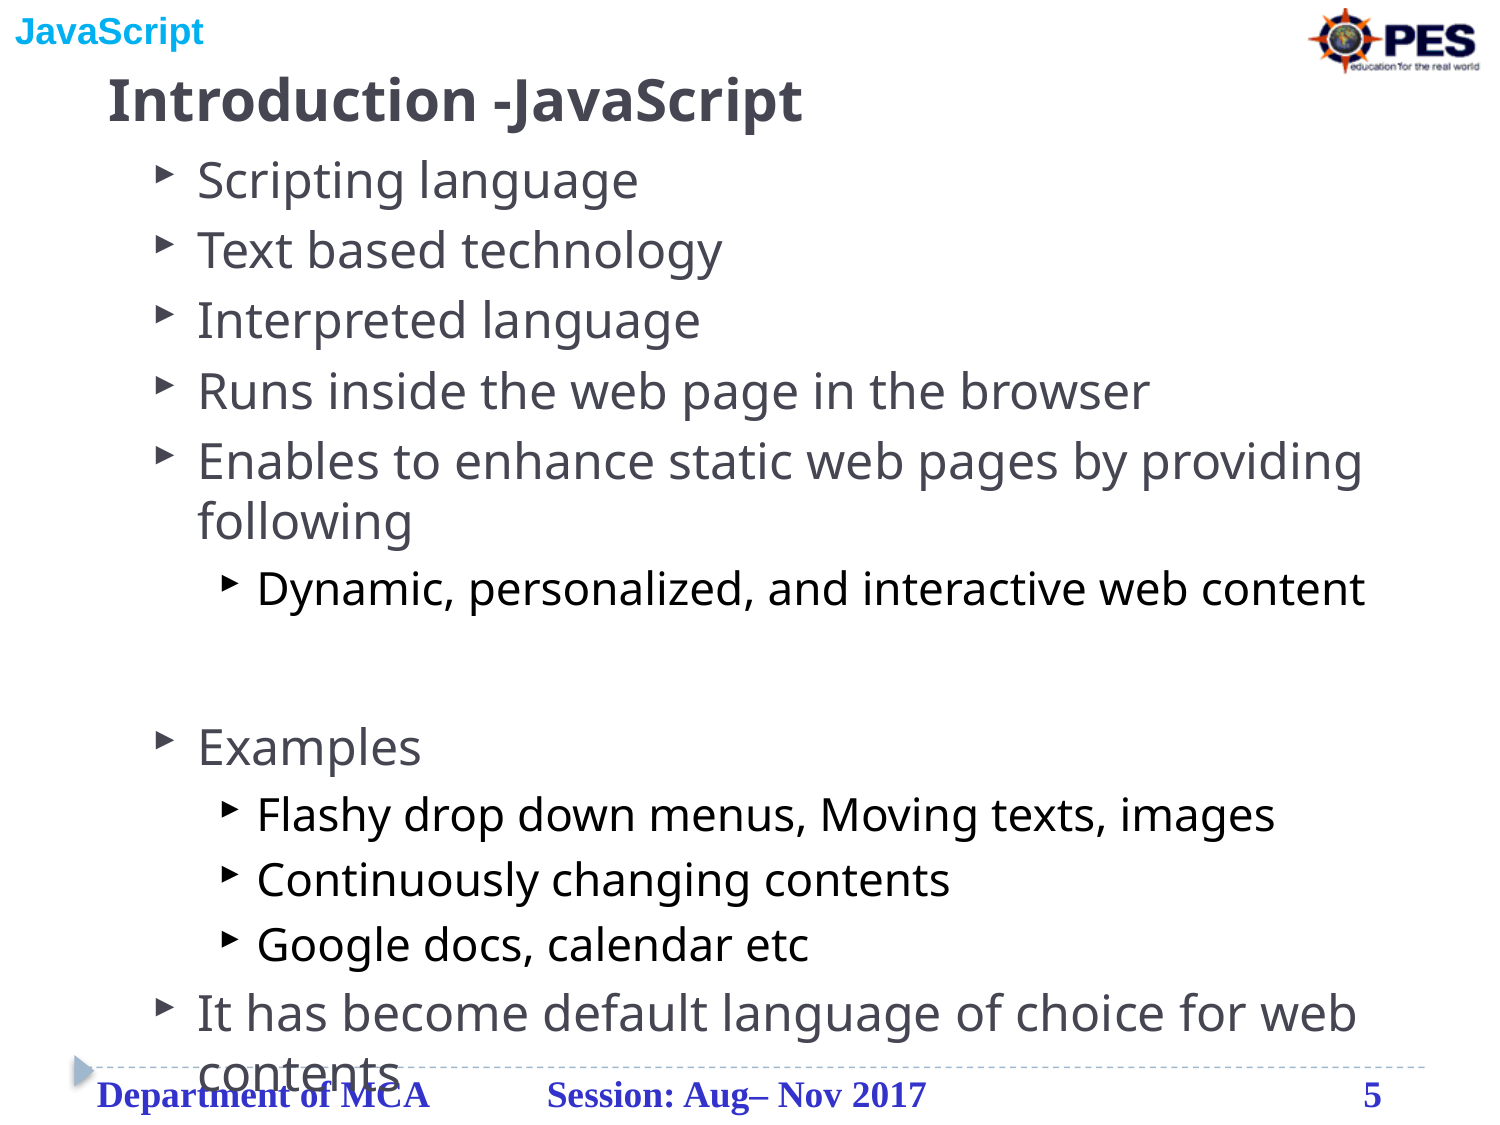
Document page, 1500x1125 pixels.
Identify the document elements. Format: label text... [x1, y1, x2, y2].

picture [1307, 8, 1492, 82]
title Introduction -JavaScript [93, 24, 1465, 141]
list Scripting language Text based technology Interpreted language Runs inside the web page in the browser Enables to enhance static web pages by providing following Dynamic, personalized, and interactive web content Examples Flashy drop down menus, Moving texts, images Continuously changing contents Google docs, calendar etc It has become default language of choice for web contents [82, 140, 1432, 951]
